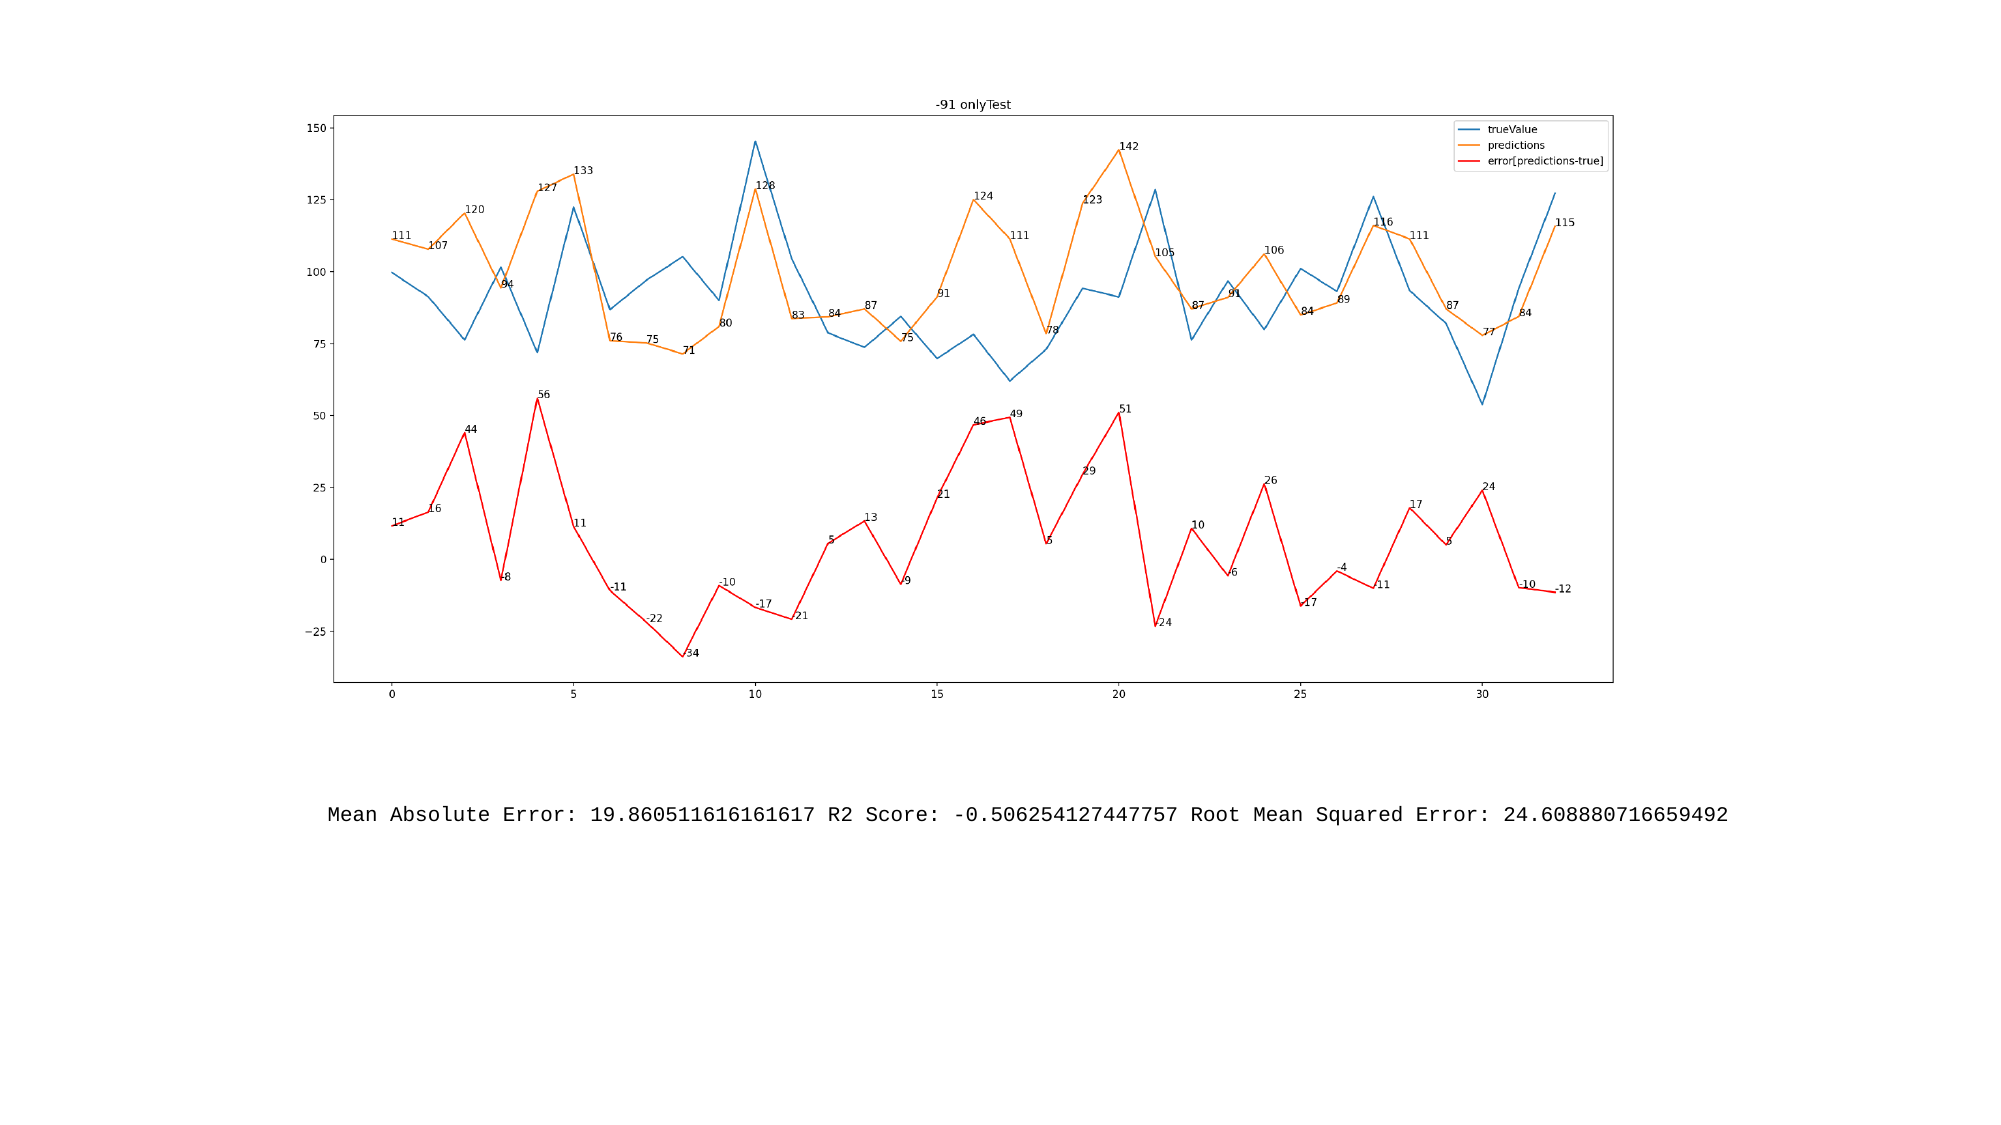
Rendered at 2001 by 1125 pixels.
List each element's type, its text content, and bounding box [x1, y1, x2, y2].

picture [127, 25, 1778, 776]
text_box Mean Absolute Error: 19.860511616161617 R2 Score: -0.506254127447757 Root Mean Squared Error: 24.608880716659492 [327, 800, 1728, 826]
